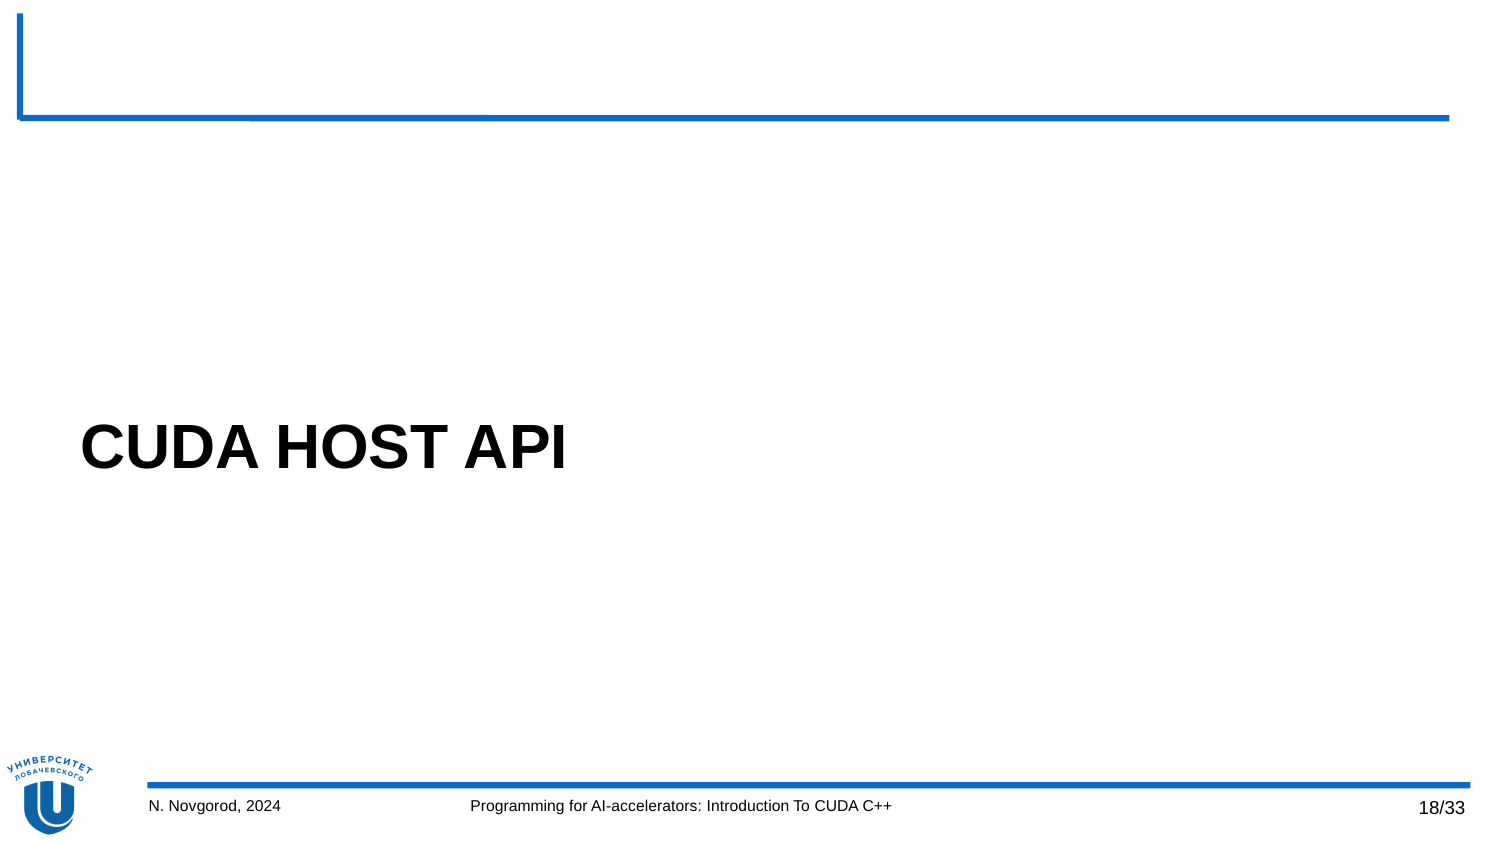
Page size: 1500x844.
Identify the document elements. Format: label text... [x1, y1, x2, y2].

slide_number 18/33 [1338, 788, 1481, 844]
footer Programming for AI-accelerators: Introduction To CUDA C++ [455, 788, 1329, 844]
title CUDA Host API [64, 398, 1448, 567]
picture [5, 755, 94, 836]
slide_number N. Novgorod, 2024 [133, 788, 445, 844]
